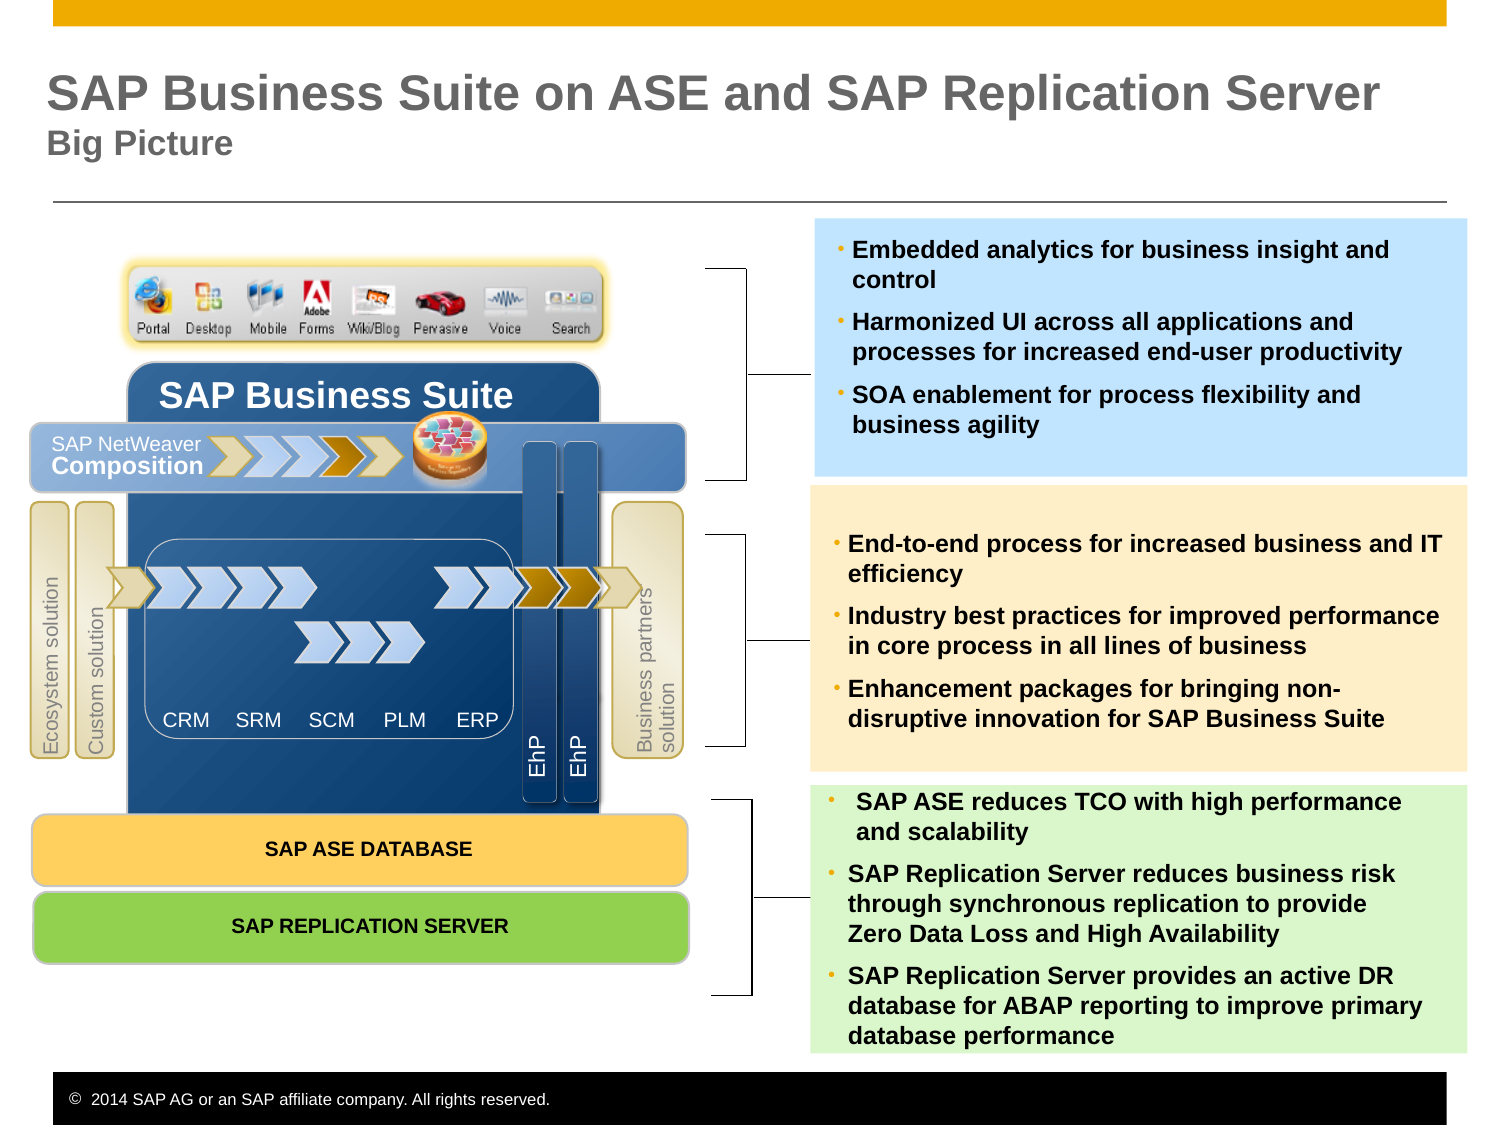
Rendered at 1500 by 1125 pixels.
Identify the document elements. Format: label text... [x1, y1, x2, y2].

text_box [704, 534, 811, 747]
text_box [29, 233, 690, 964]
text_box SAP Business Suite on ASE and SAP Replication Server Big Picture [46, 119, 1467, 244]
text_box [710, 799, 817, 996]
text_box Embedded analytics for business insight and control Harmonized UI across all applications and processes for increased end-user productivity SOA enablement for process flexibility and business agility [814, 218, 1468, 477]
text_box SAP ASE reduces TCO with high performance and scalability SAP Replication Server reduces business risk through synchronous replication to provide Zero Data Loss and High Availability SAP Replication Server provides an active DR database for ABAP reporting to improve primary database performance [810, 785, 1468, 1054]
text_box End-to-end process for increased business and IT efficiency Industry best practices for improved performance in core process in all lines of business Enhancement packages for bringing non- disruptive innovation for SAP Business Suite [810, 485, 1468, 772]
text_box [705, 268, 811, 482]
